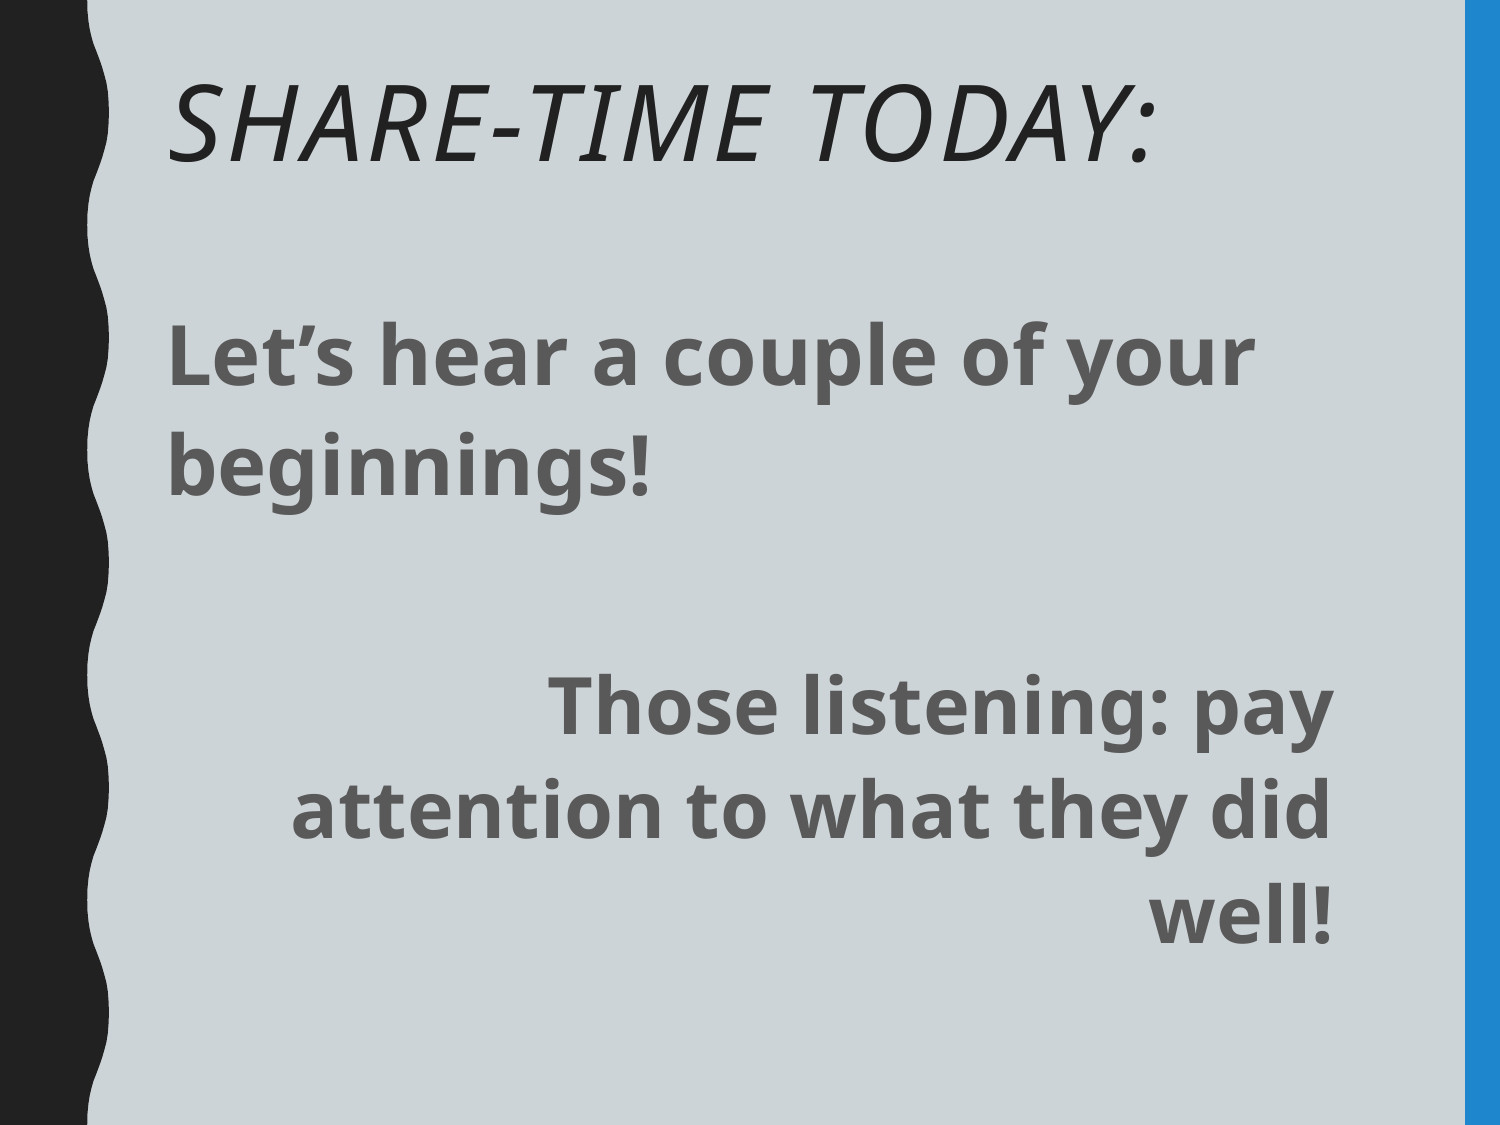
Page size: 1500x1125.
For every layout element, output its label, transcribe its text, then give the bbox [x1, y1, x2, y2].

list Let’s hear a couple of your beginnings! Those listening: pay attention to what they did well! [150, 284, 1350, 1071]
title Share-Time Today: [154, 62, 1407, 308]
